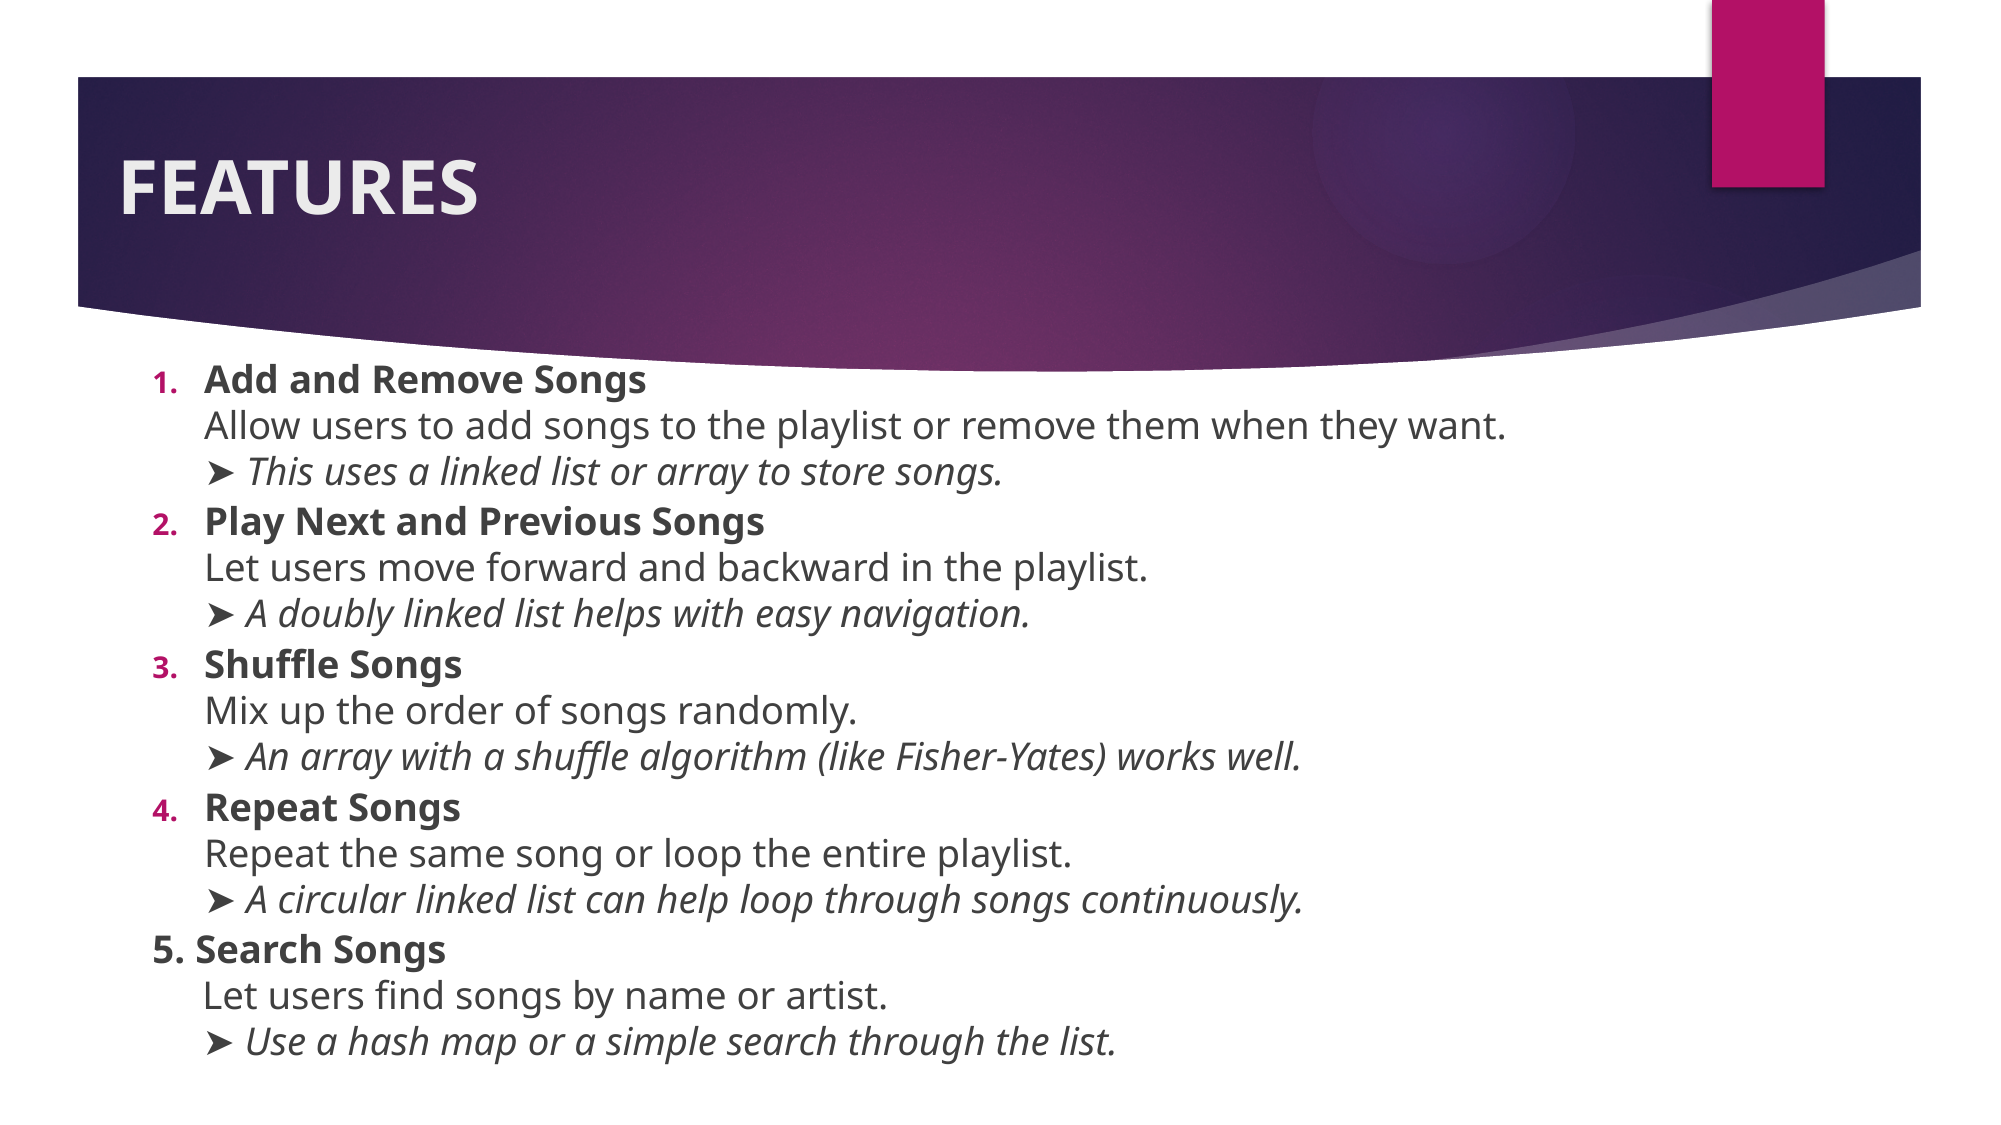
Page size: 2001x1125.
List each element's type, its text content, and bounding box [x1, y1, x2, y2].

list Add and Remove Songs Allow users to add songs to the playlist or remove them when they want. ➤ This uses a linked list or array to store songs. Play Next and Previous Songs Let users move forward and backward in the playlist. ➤ A doubly linked list helps with easy navigation. Shuffle Songs Mix up the order of songs randomly. ➤ An array with a shuffle algorithm (like Fisher-Yates) works well. Repeat Songs Repeat the same song or loop the entire playlist. ➤ A circular linked list can help loop through songs continuously. 5. Search Songs Let users find songs by name or artist. ➤ Use a hash map or a simple search through the list. [137, 347, 1863, 1086]
title FEATURES [101, 0, 1898, 369]
